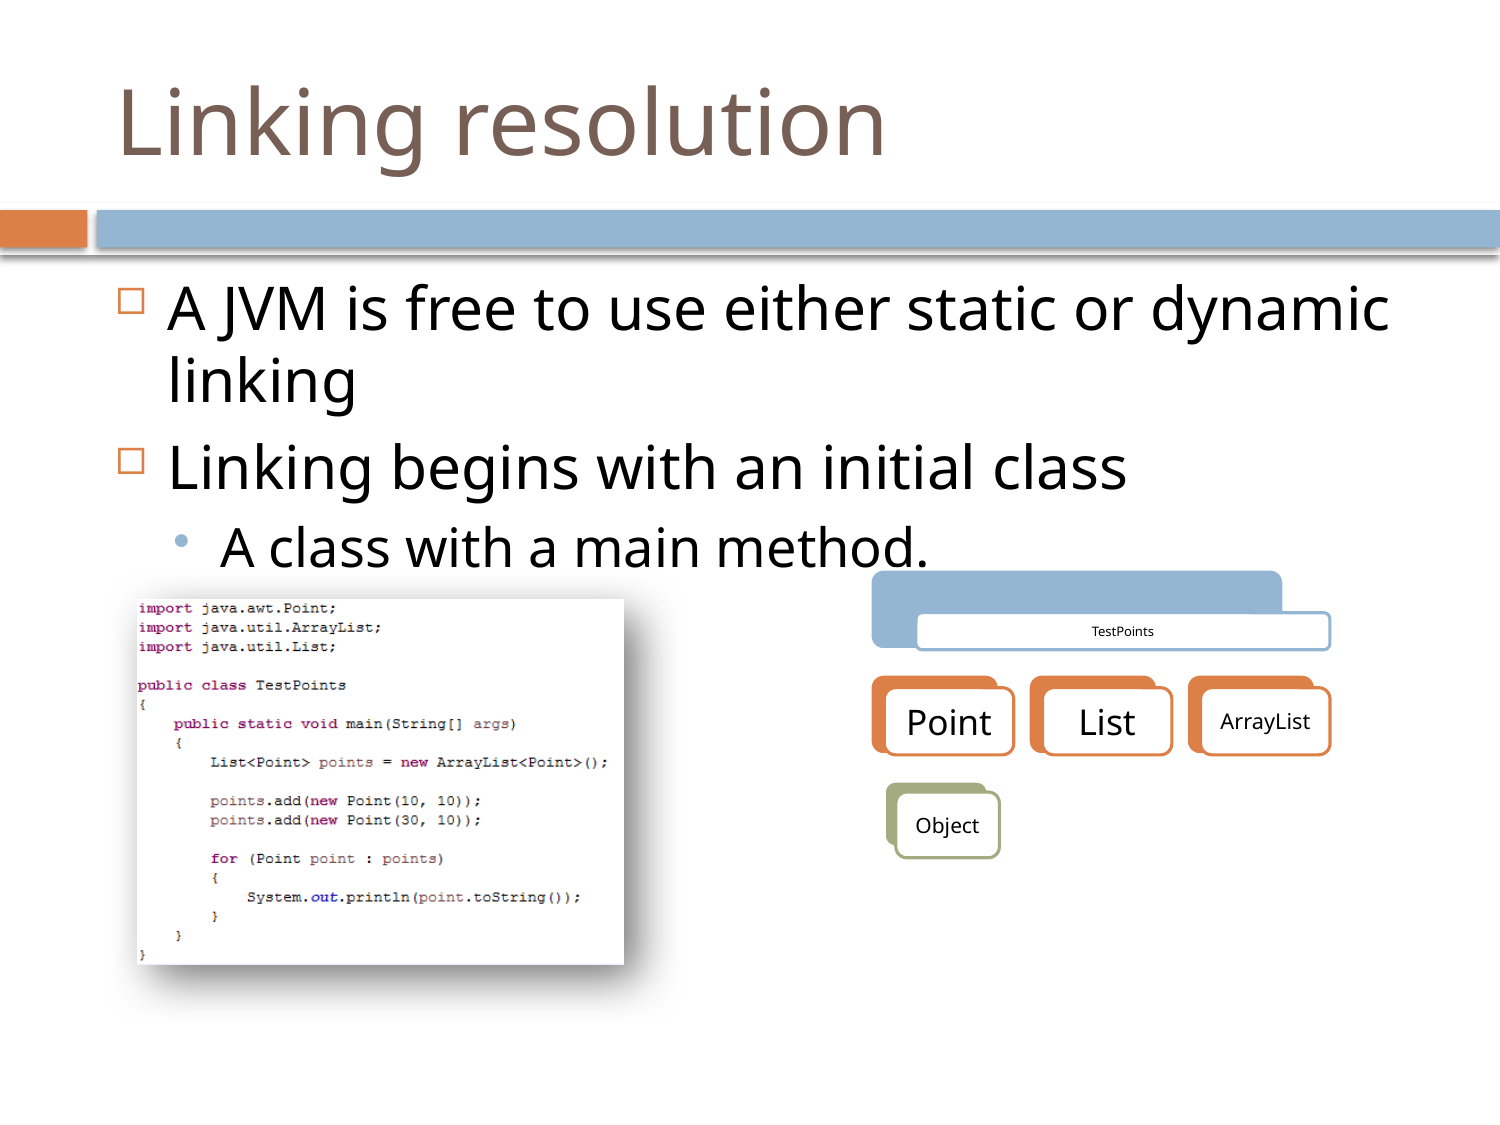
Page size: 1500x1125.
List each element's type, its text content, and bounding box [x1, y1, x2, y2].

title Linking resolution [100, 37, 1438, 200]
picture [137, 599, 624, 966]
list A JVM is free to use either static or dynamic linking Linking begins with an initial class A class with a main method. [100, 262, 1438, 1000]
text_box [812, 568, 1388, 966]
